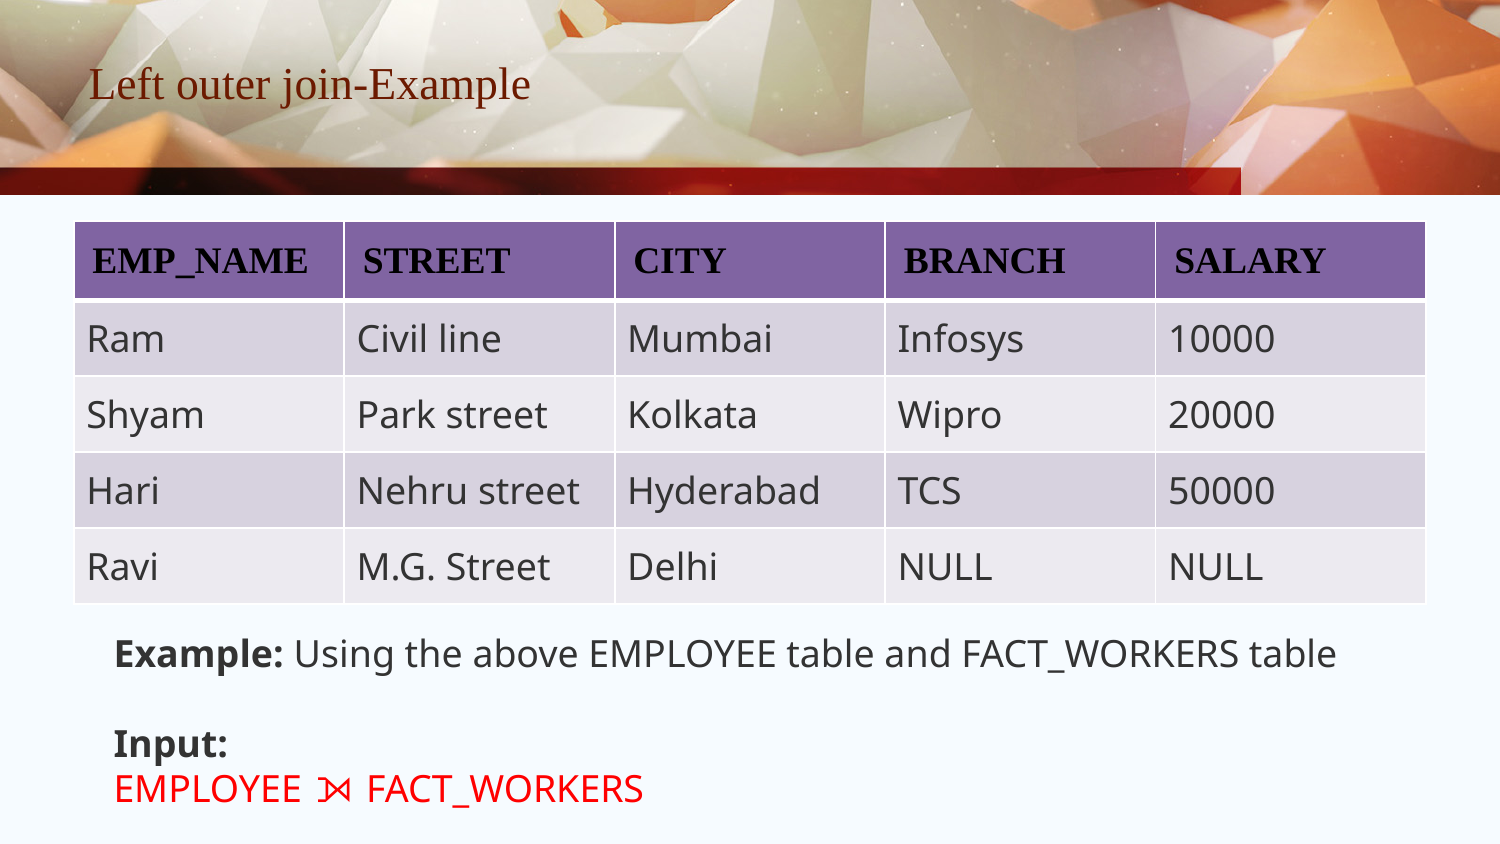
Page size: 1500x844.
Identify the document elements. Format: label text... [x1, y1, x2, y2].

table_header EMP_NAME [75, 222, 343, 298]
table_header SALARY [1156, 222, 1425, 298]
text_box Example: Using the above EMPLOYEE table and FACT_WORKERS table Input: EMPLOYEE ⟕ FACT_WORKERS [98, 622, 1402, 817]
table_cell TCS [886, 453, 1155, 527]
picture [0, 0, 1500, 844]
table_header CITY [616, 222, 884, 298]
table_cell Hari [75, 453, 343, 527]
table_cell NULL [886, 529, 1155, 603]
table_cell Nehru street [345, 453, 614, 527]
table_cell 20000 [1156, 377, 1425, 451]
table_cell Ravi [75, 529, 343, 603]
table_cell Park street [345, 377, 614, 451]
table_cell Mumbai [616, 303, 884, 375]
table_header BRANCH [886, 222, 1155, 298]
table_cell NULL [1156, 529, 1425, 603]
table_cell Civil line [345, 303, 614, 375]
table_cell Delhi [616, 529, 884, 603]
table_cell Shyam [75, 377, 343, 451]
table_cell 10000 [1156, 303, 1425, 375]
table_header STREET [345, 222, 614, 298]
title Left outer join-Example [73, 46, 1427, 172]
table_cell M.G. Street [345, 529, 614, 603]
table_cell Wipro [886, 377, 1155, 451]
table_cell 50000 [1156, 453, 1425, 527]
table_cell Ram [75, 303, 343, 375]
table_cell Hyderabad [616, 453, 884, 527]
table_cell Infosys [886, 303, 1155, 375]
table_cell Kolkata [616, 377, 884, 451]
